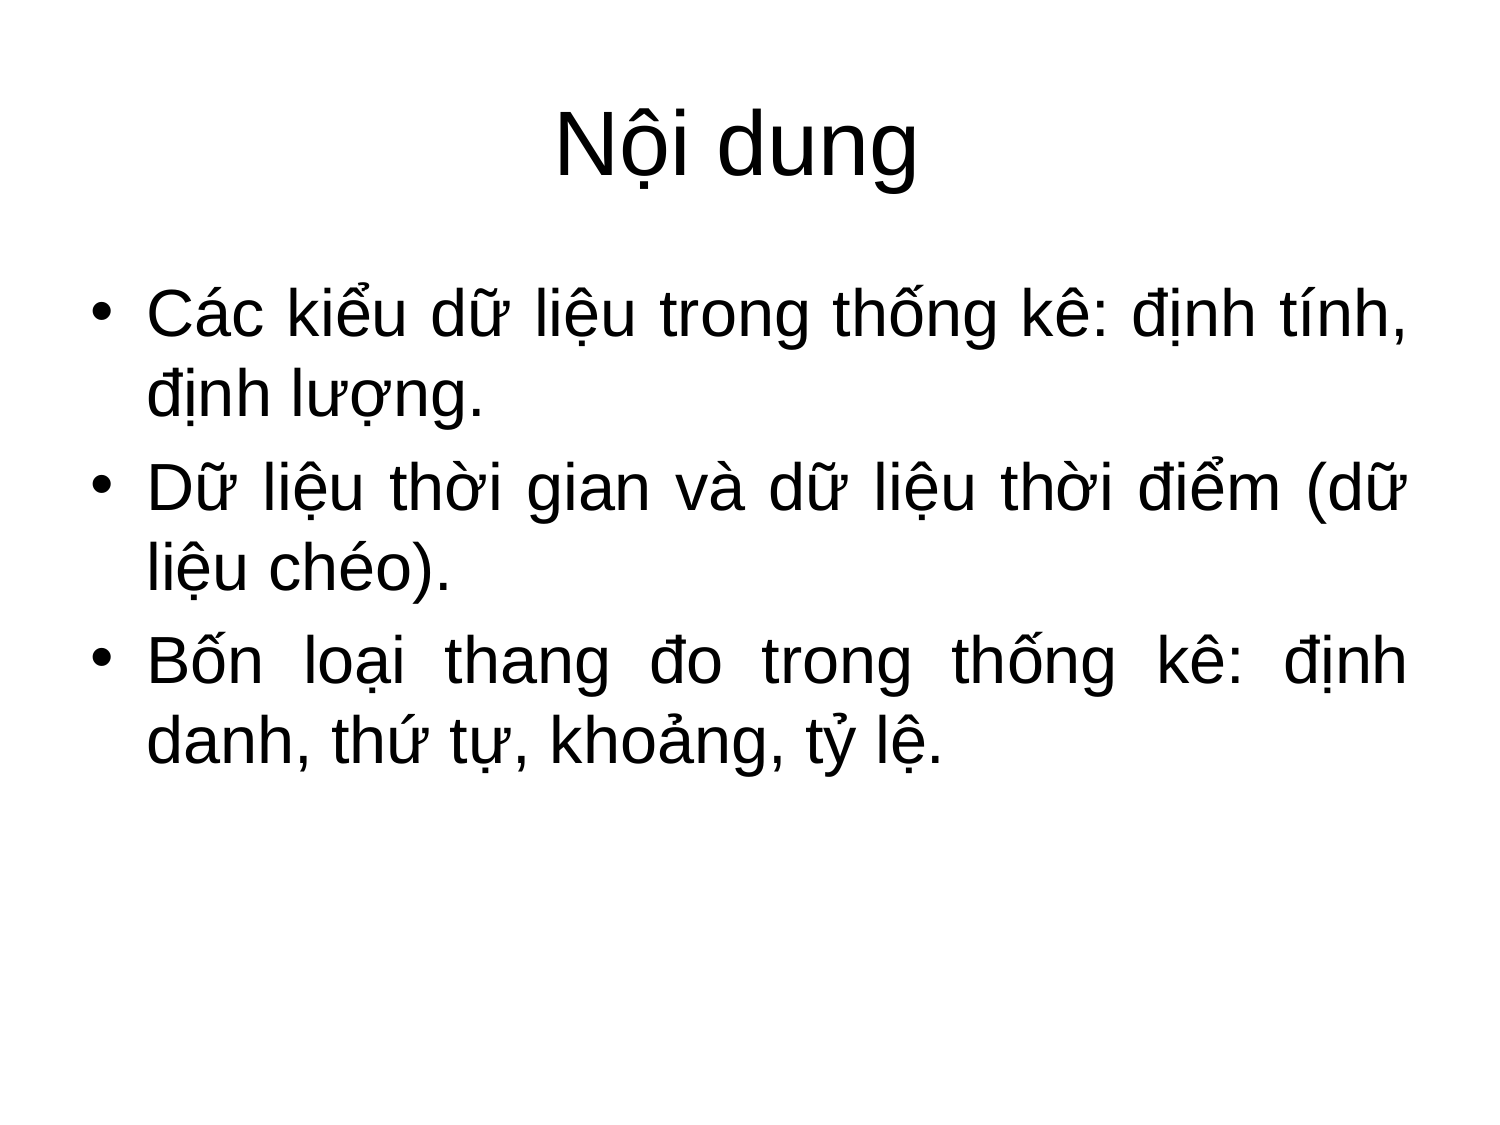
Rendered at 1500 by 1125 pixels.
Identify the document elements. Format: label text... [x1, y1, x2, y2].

list Các kiểu dữ liệu trong thống kê: định tính, định lượng. Dữ liệu thời gian và dữ liệu thời điểm (dữ liệu chéo). Bốn loại thang đo trong thống kê: định danh, thứ tự, khoảng, tỷ lệ. [75, 262, 1425, 1005]
title Nội dung [75, 45, 1425, 233]
